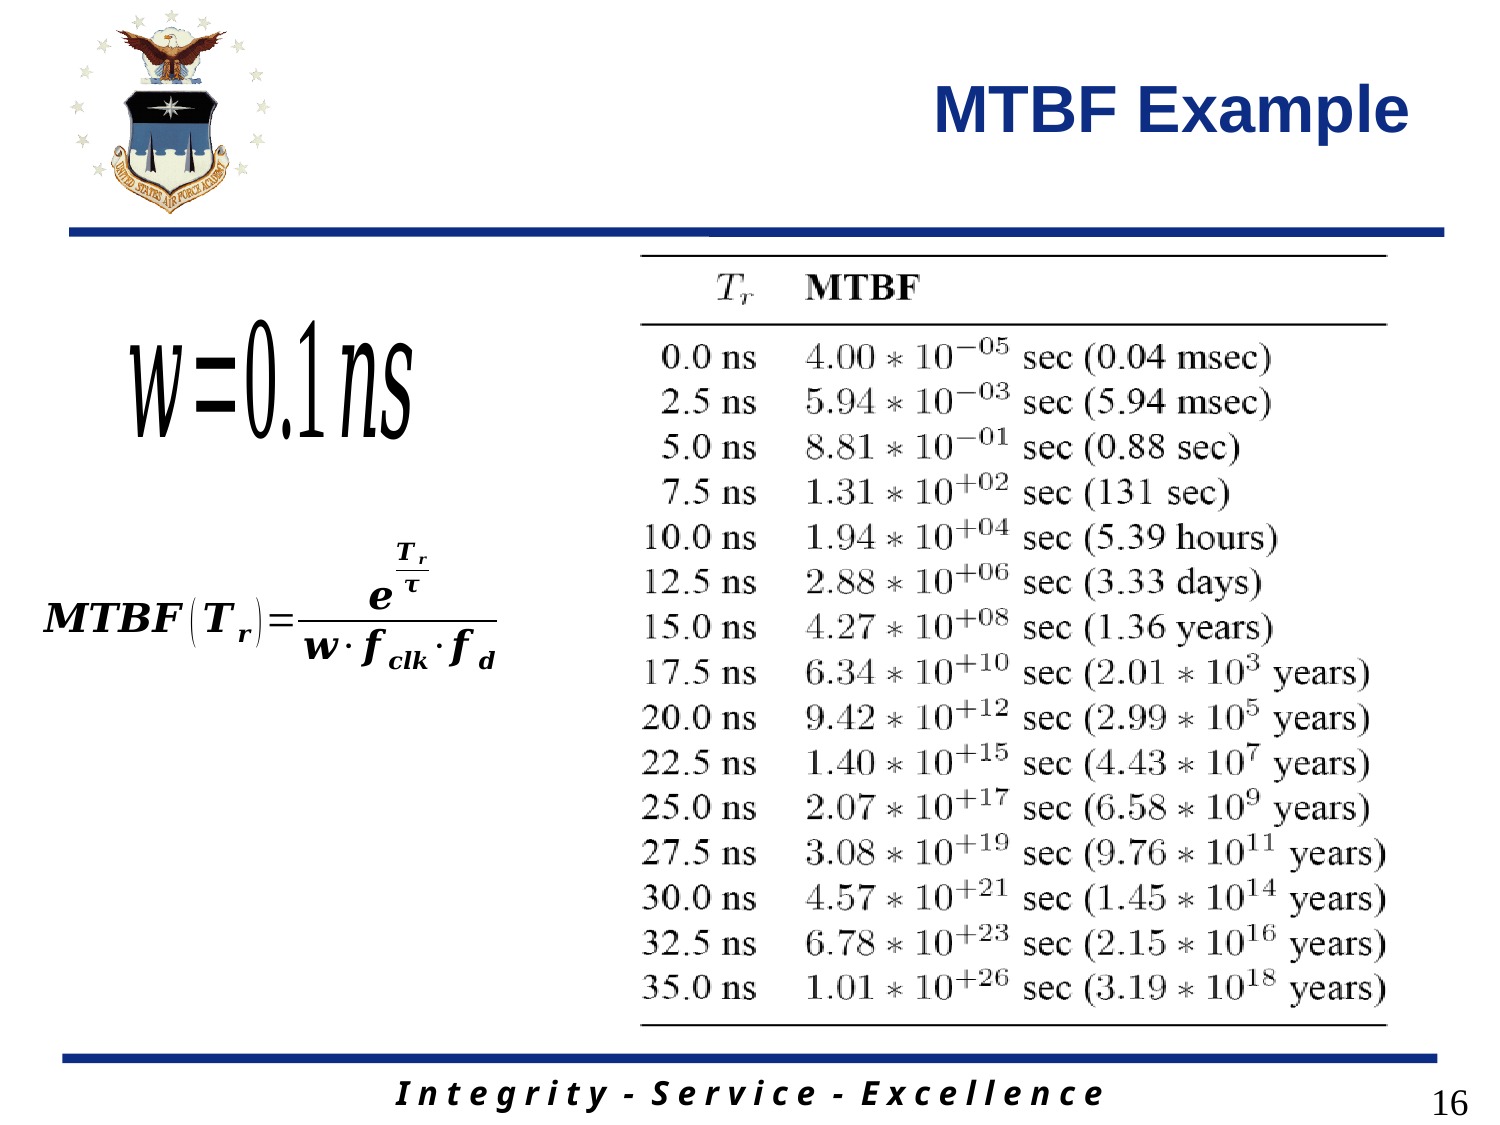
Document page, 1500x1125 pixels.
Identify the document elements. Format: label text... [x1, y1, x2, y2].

slide_number 16 [1133, 1025, 1484, 1105]
picture [624, 242, 1403, 1038]
title MTBF Example [313, 12, 1427, 201]
picture [63, 0, 275, 222]
